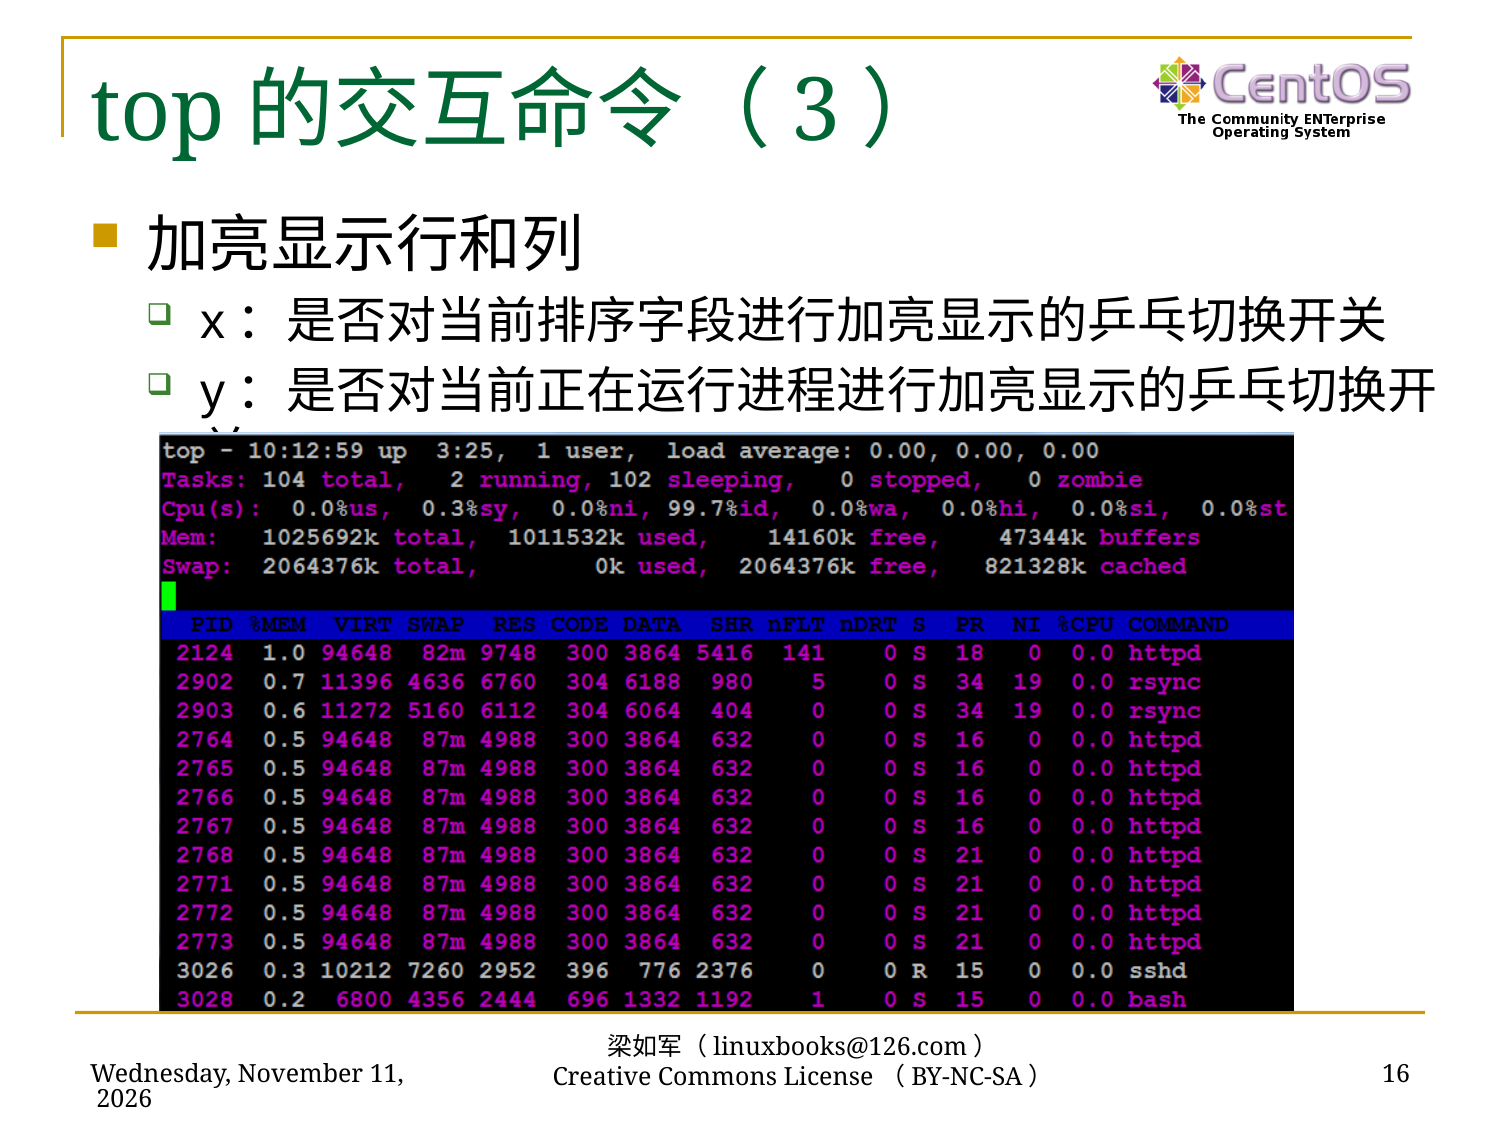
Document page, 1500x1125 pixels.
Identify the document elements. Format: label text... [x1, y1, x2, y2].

slide_number 16 [1074, 1023, 1426, 1100]
list 加亮显示行和列 x：是否对当前排序字段进行加亮显示的乒乓切换开关 y：是否对当前正在运行进程进行加亮显示的乒乓切换开关 [74, 196, 1500, 1006]
picture [159, 432, 1294, 1011]
title top的交互命令（3） [74, 45, 1426, 196]
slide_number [74, 1023, 426, 1100]
footer 梁如军（linuxbooks@126.com） Creative Commons License（BY-NC-SA） [359, 1022, 1247, 1099]
